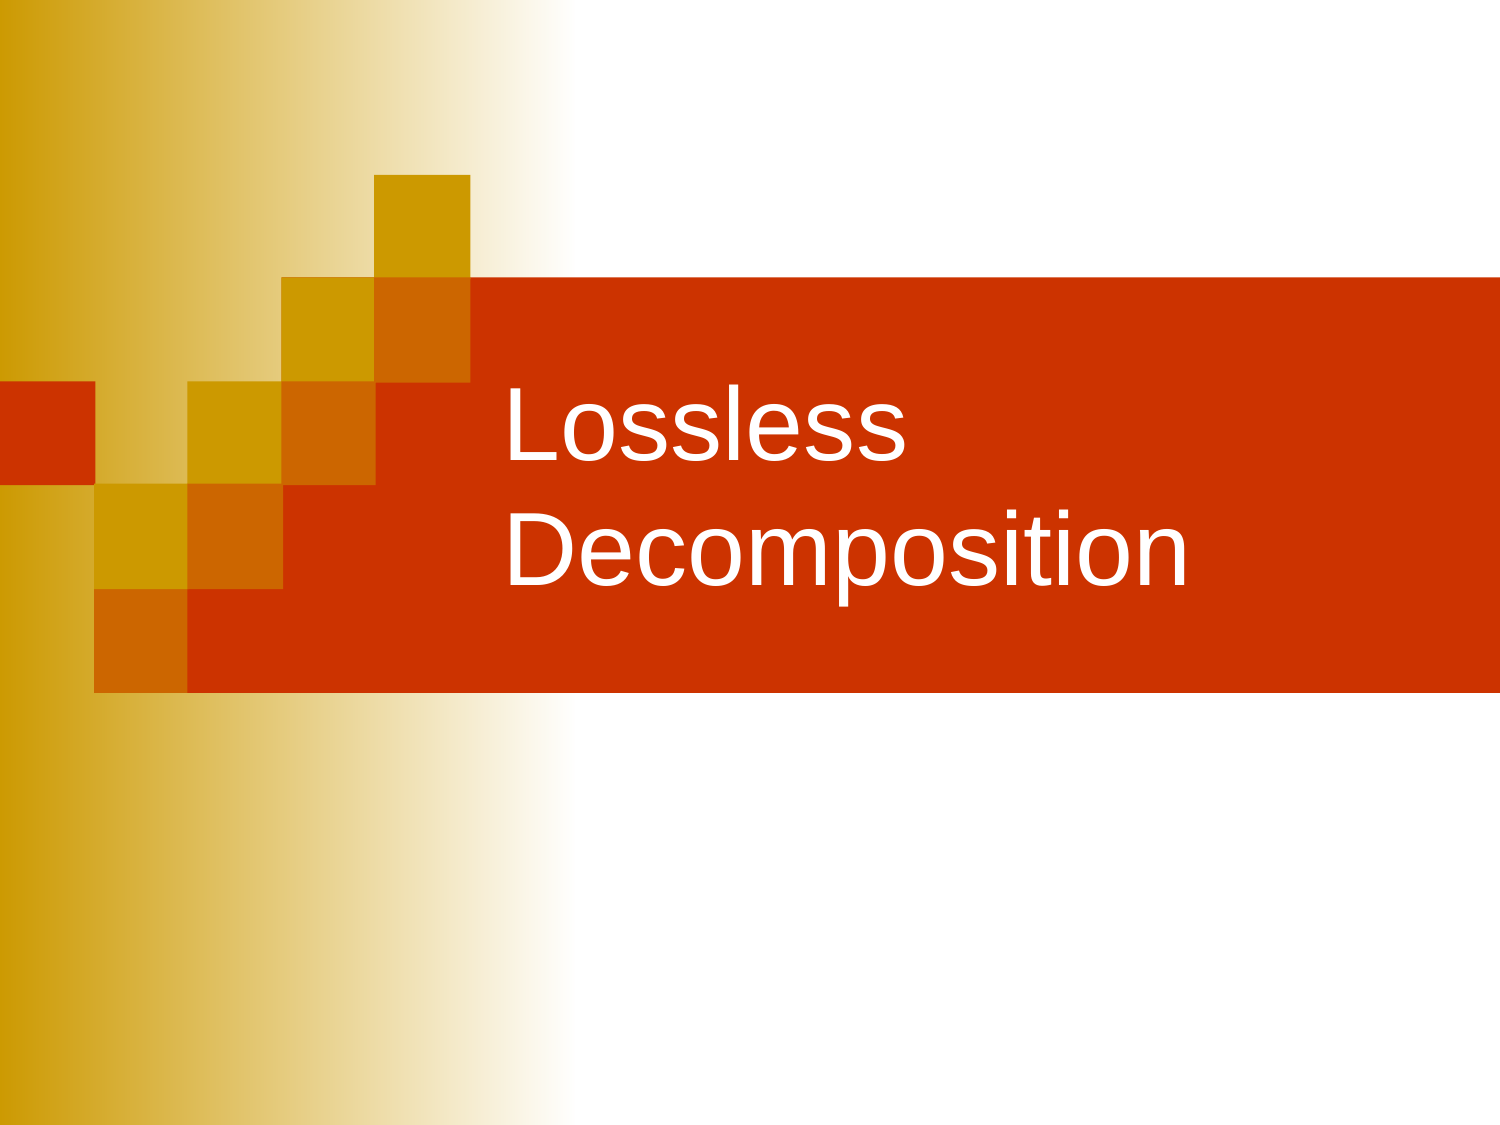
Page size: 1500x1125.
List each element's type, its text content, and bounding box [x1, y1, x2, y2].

title Lossless Decomposition [487, 299, 1476, 663]
